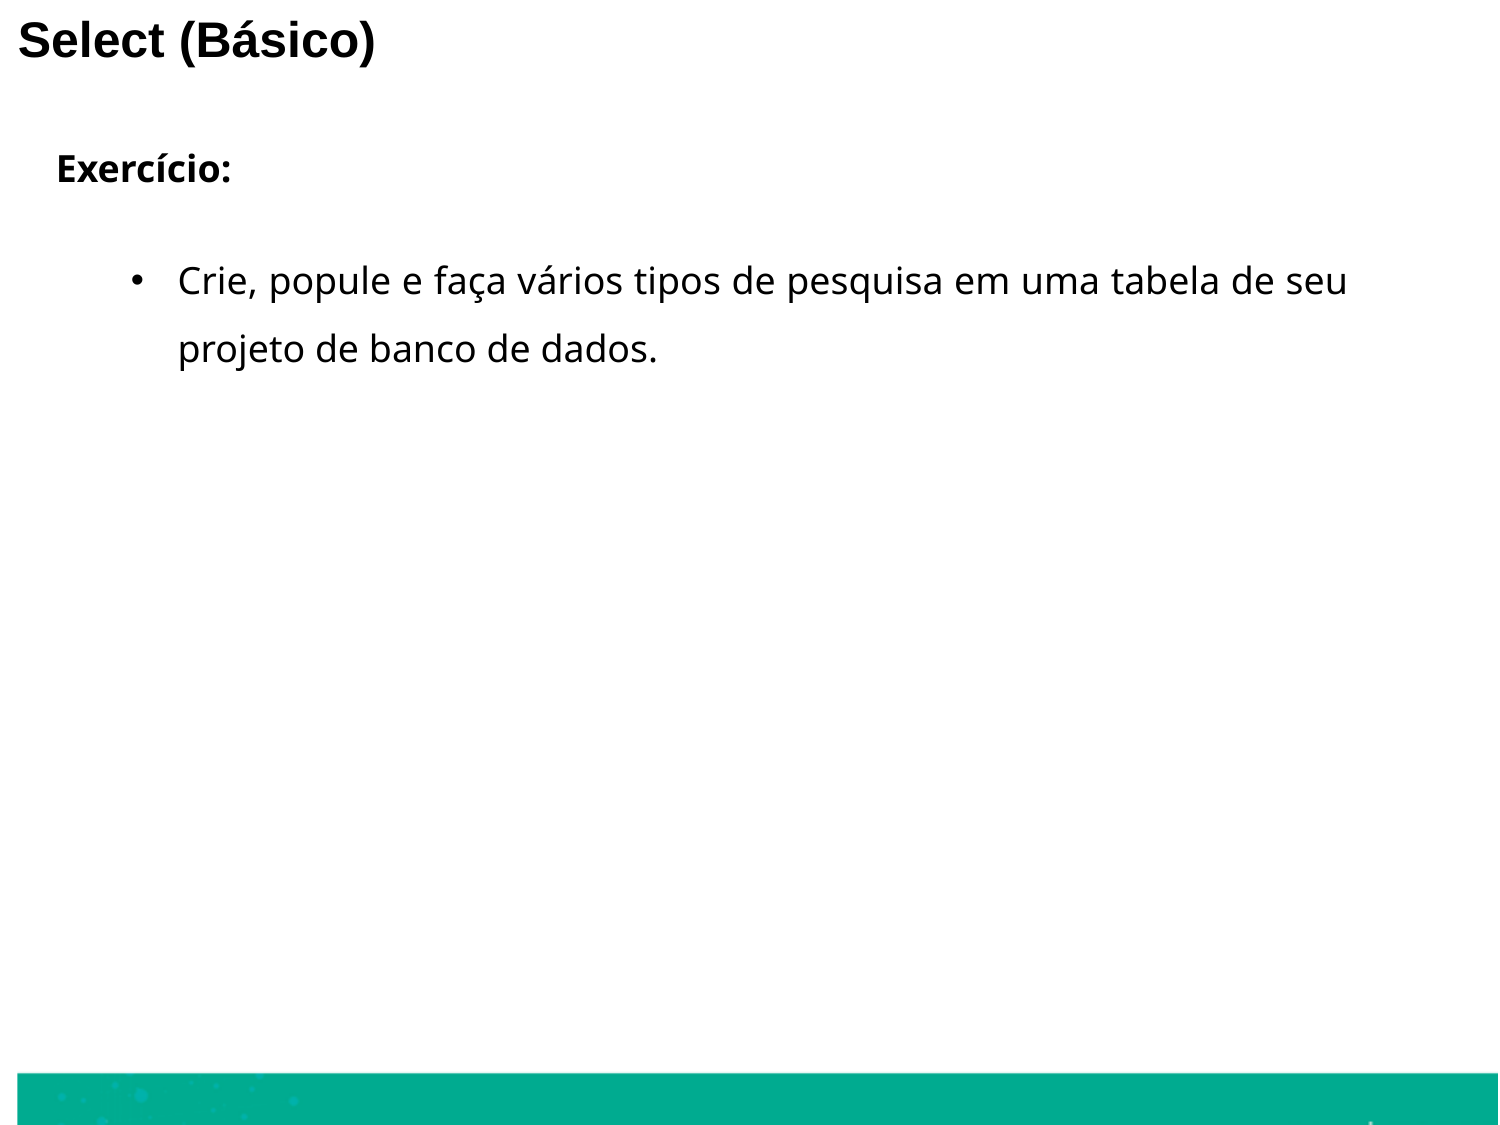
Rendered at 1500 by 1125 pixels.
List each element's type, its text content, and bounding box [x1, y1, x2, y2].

picture [2, 0, 1498, 1125]
text_box Exercício: Crie, popule e faça vários tipos de pesquisa em uma tabela de seu projeto de banco de dados. [41, 137, 1365, 377]
text_box Select (Básico) [3, 0, 777, 75]
